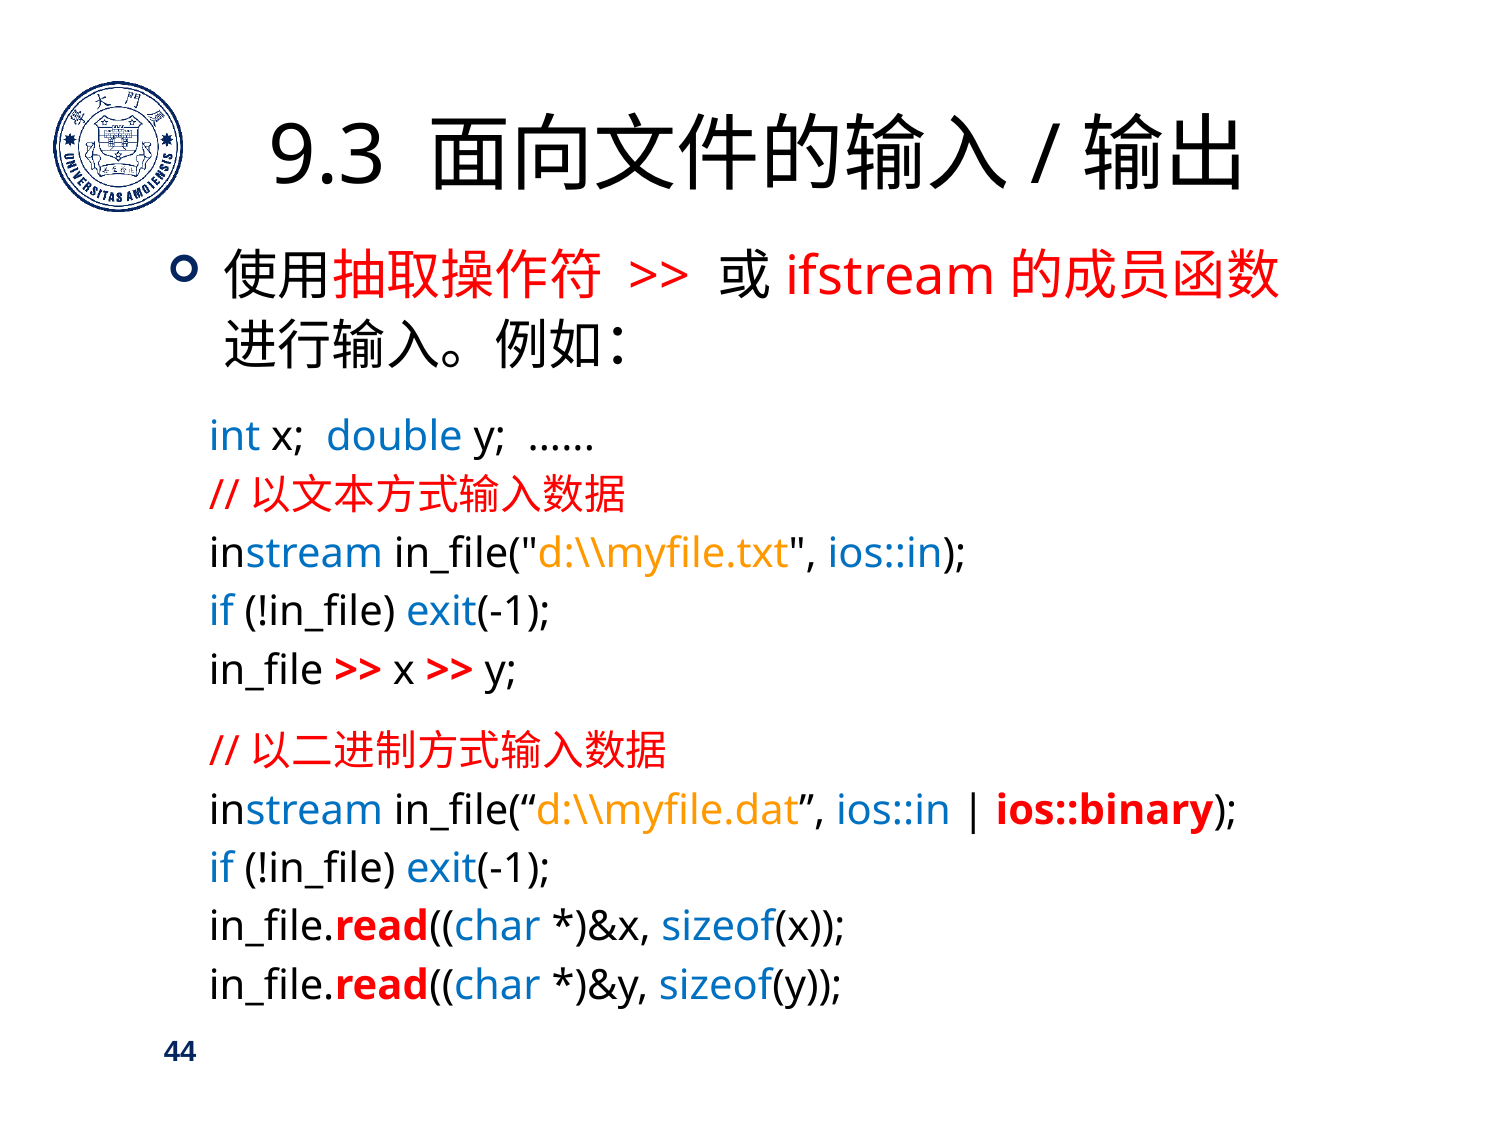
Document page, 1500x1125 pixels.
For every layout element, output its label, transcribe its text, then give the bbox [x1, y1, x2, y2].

text_box 9.3 面向文件的输入/输出 [253, 104, 1313, 197]
list 使用抽取操作符 >> 或ifstream的成员函数进行输入。例如： int x; double y; ...... //以文本方式输入数据 instream in_file("d:\\myfile.txt", ios::in); if (!in_file) exit(-1); in_file >> x >> y; //以二进制方式输入数据 instream in_file(“d:\\myfile.dat”, ios::in | ios::binary); if (!in_file) exit(-1); in_file.read((char *)&x, sizeof(x)); in_file.read((char *)&y, sizeof(y)); [152, 233, 1348, 1021]
slide_number 44 [148, 1024, 462, 1101]
picture [53, 81, 183, 212]
